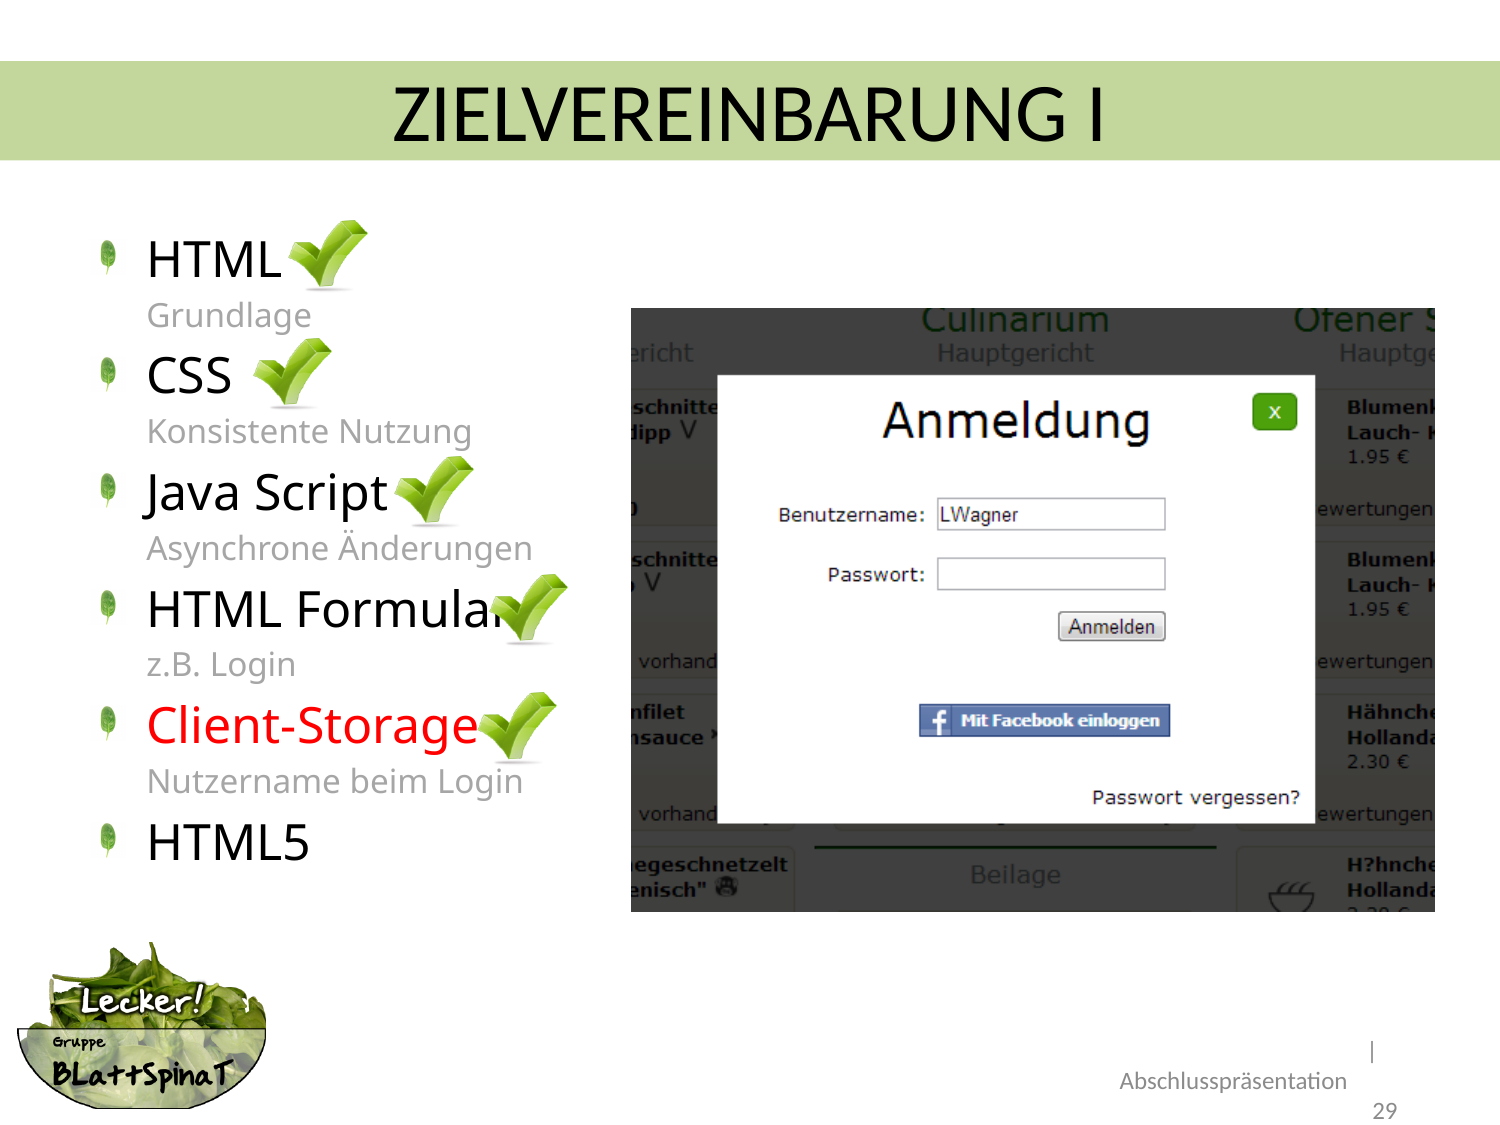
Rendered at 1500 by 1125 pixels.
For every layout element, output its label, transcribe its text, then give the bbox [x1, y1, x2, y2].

picture [90, 239, 126, 275]
picture [90, 822, 126, 858]
picture [90, 705, 126, 741]
picture [631, 308, 1436, 912]
picture [90, 472, 126, 508]
list HTML Grundlage CSS Konsistente Nutzung Java Script Asynchrone Änderungen HTML Formular z.B. Login Client-Storage Nutzername beim Login HTML5 [75, 219, 1425, 965]
picture [277, 207, 374, 304]
picture [90, 356, 126, 392]
picture [466, 680, 563, 777]
title Zielvereinbarung I [75, 54, 1425, 161]
picture [241, 326, 338, 423]
picture [90, 589, 126, 625]
picture [478, 562, 575, 659]
picture [383, 444, 480, 541]
picture [17, 942, 266, 1109]
